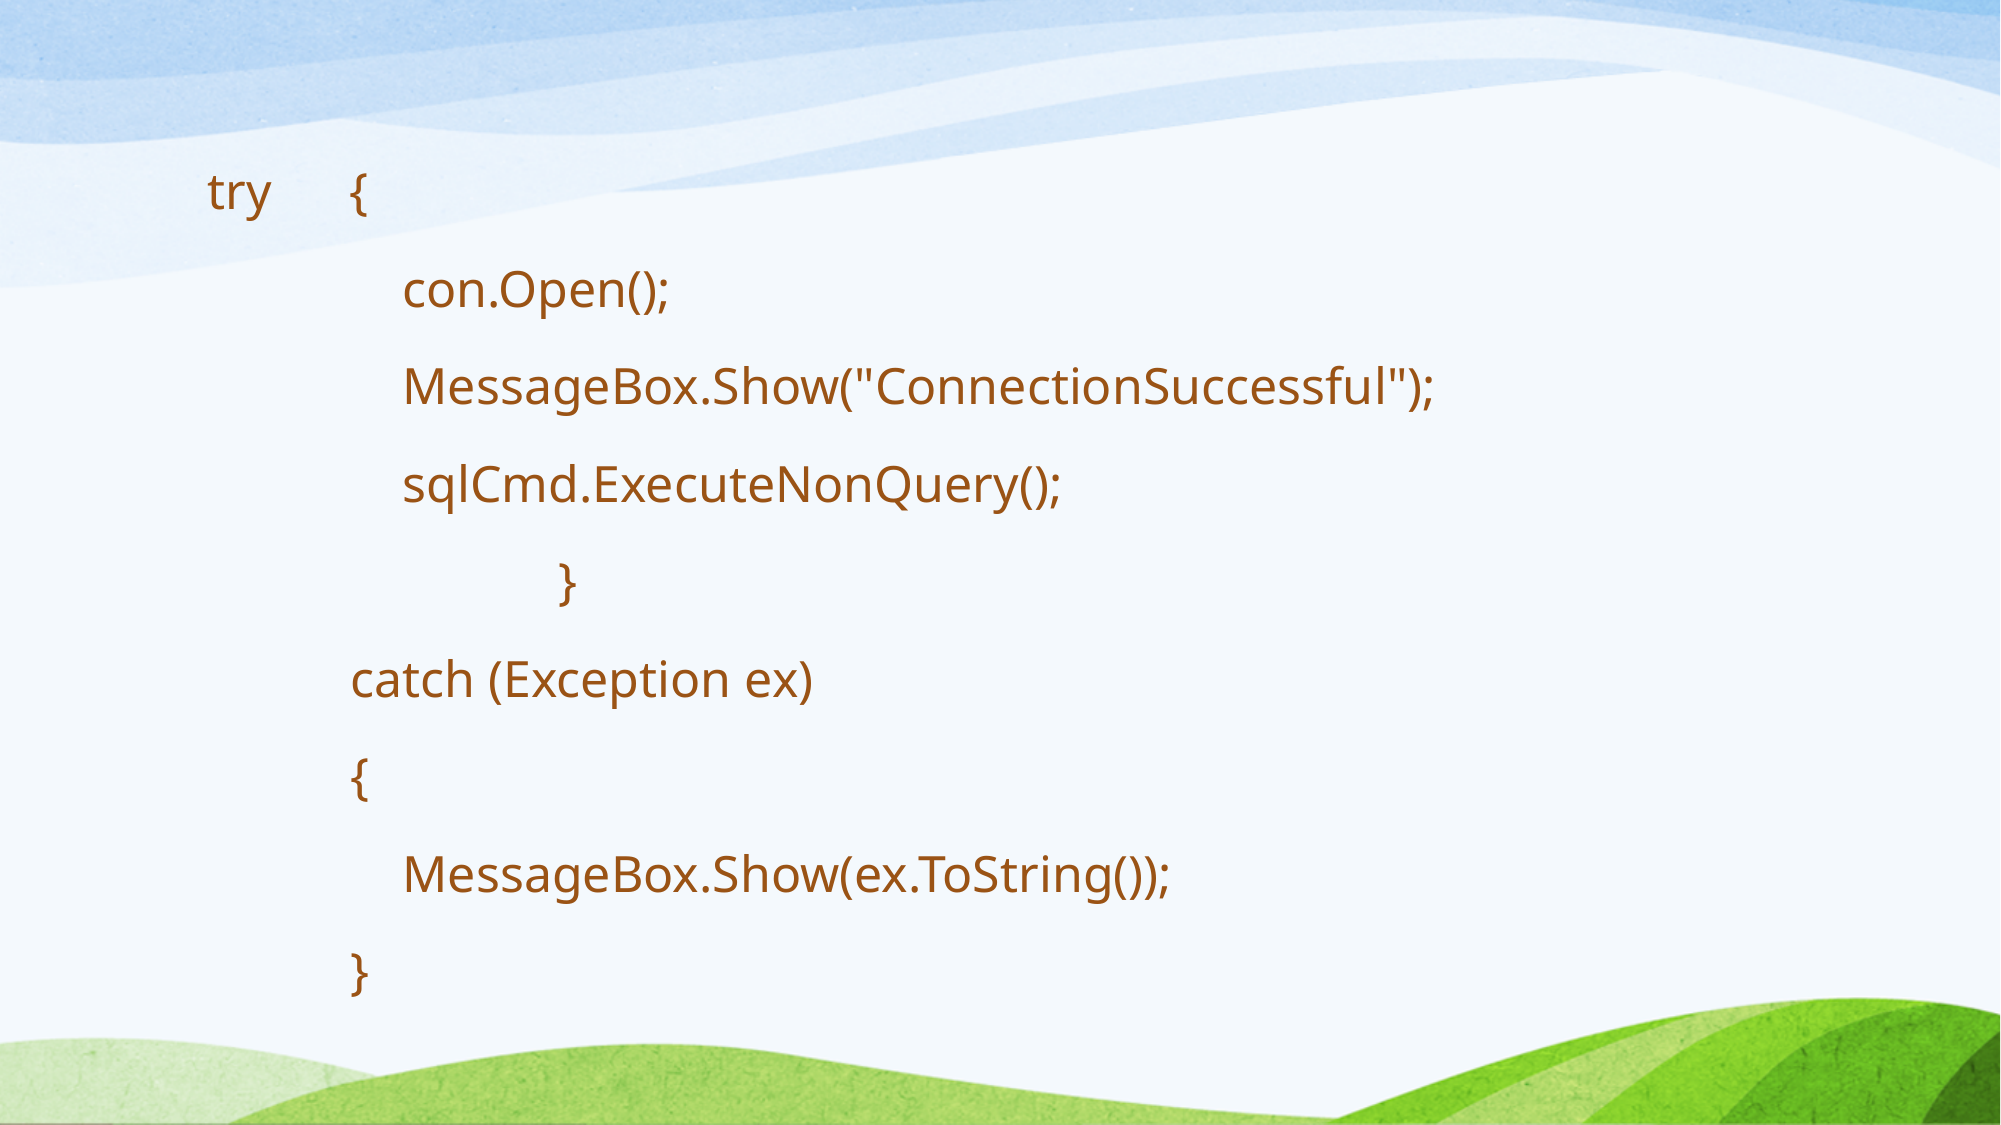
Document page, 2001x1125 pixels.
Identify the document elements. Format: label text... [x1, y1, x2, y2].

list try { con.Open(); MessageBox.Show("ConnectionSuccessful"); sqlCmd.ExecuteNonQuery(); } catch (Exception ex) { MessageBox.Show(ex.ToString()); } [179, 152, 1830, 847]
picture [0, 0, 2001, 1125]
